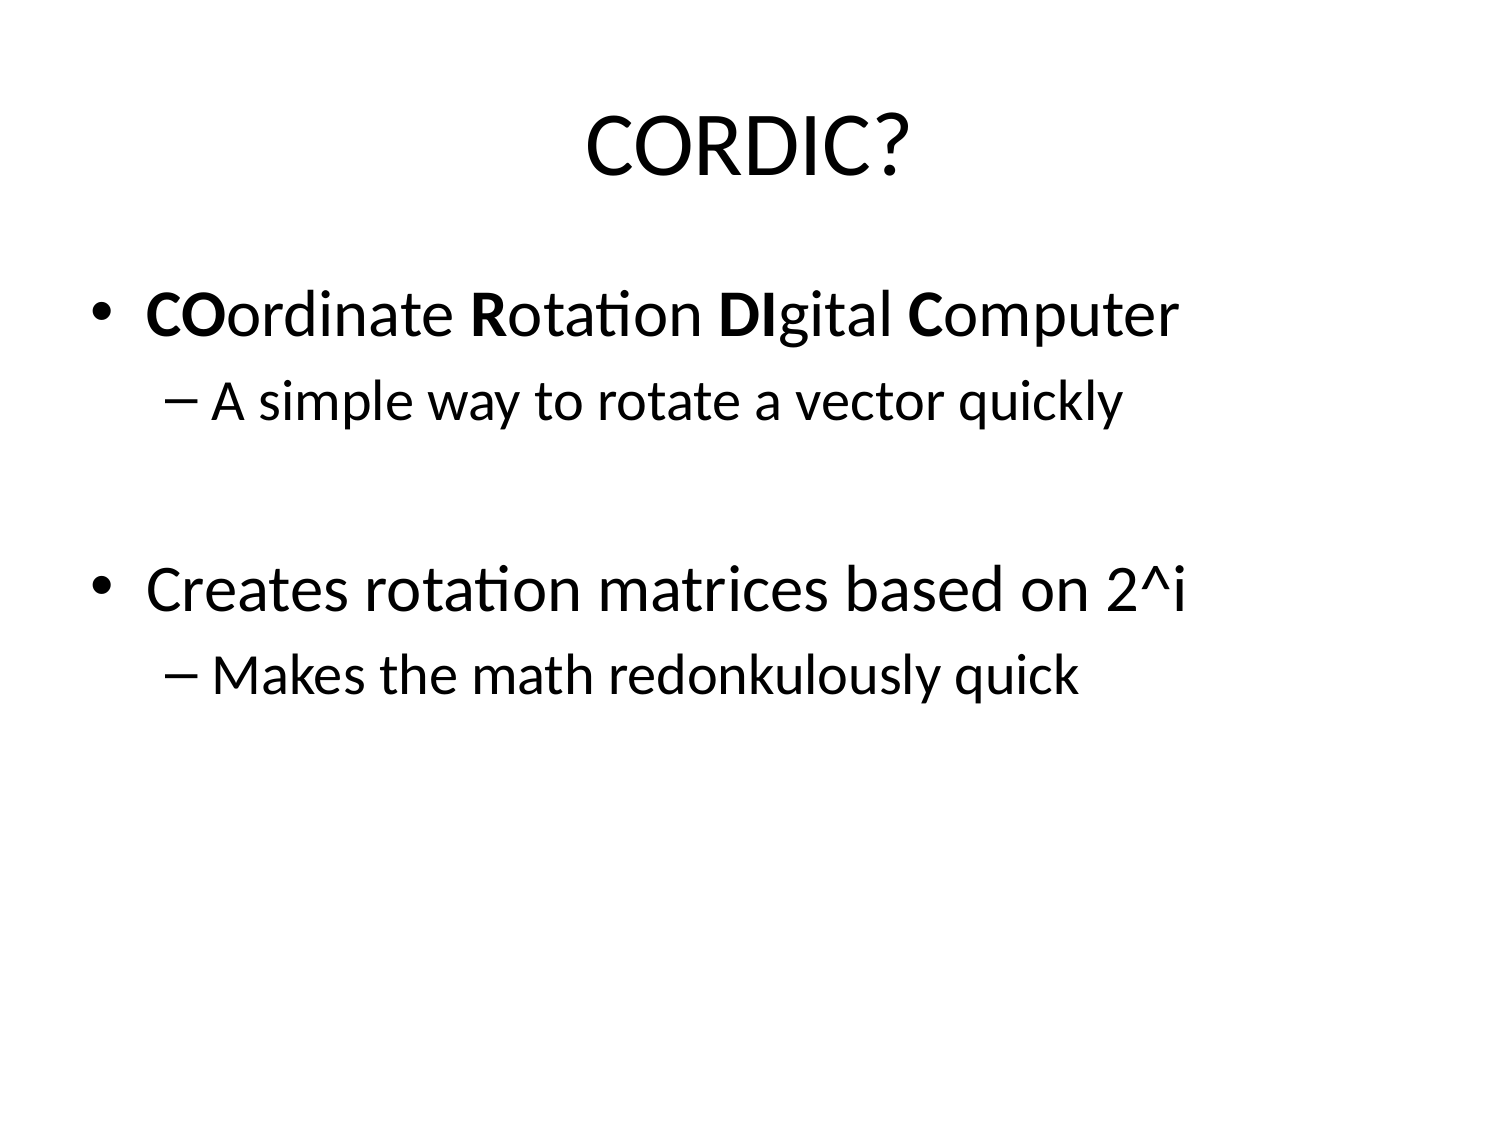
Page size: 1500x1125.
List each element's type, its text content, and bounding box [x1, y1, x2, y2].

list COordinate Rotation DIgital Computer A simple way to rotate a vector quickly Creates rotation matrices based on 2^i Makes the math redonkulously quick [75, 262, 1425, 1005]
title CORDIC? [75, 45, 1425, 233]
